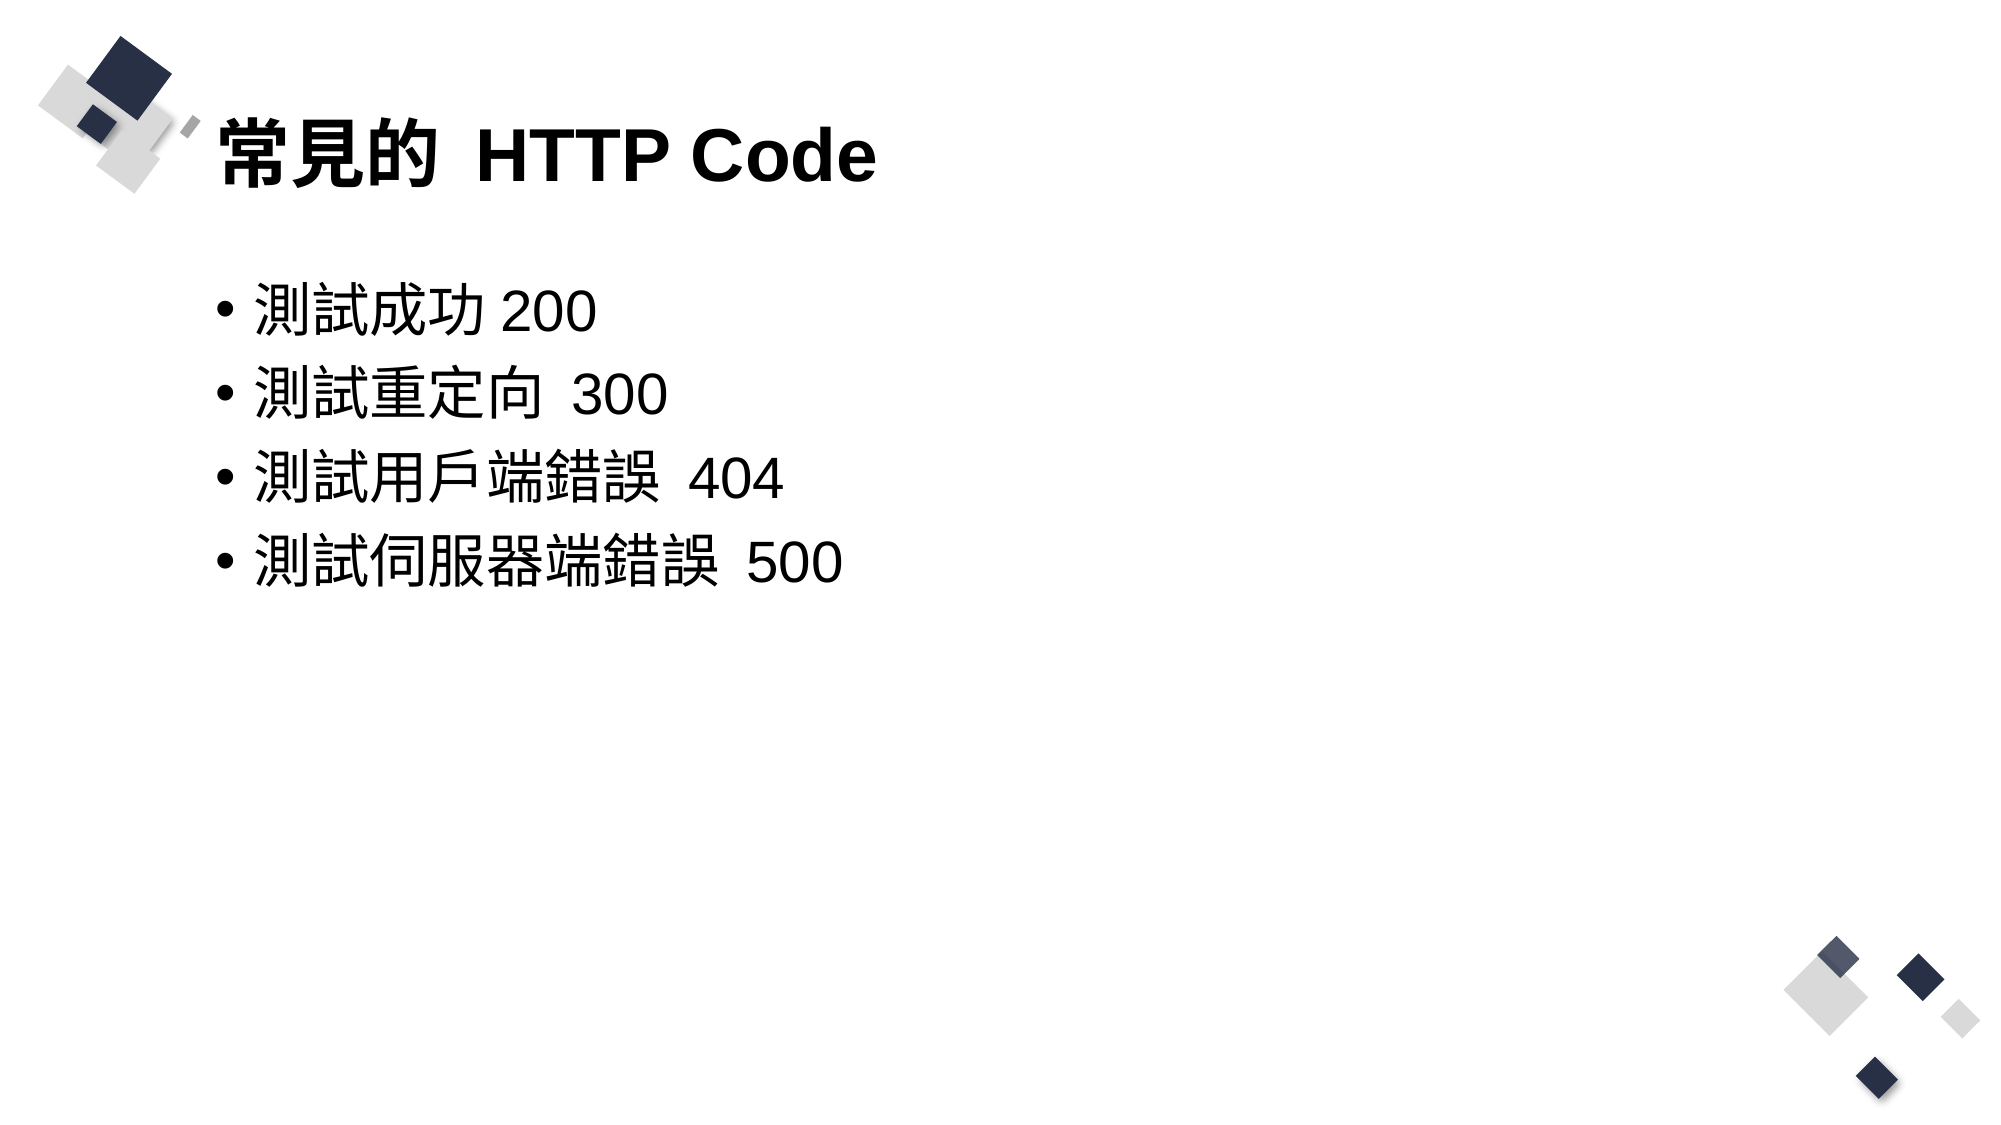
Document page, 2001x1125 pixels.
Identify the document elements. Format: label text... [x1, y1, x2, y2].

list 測試成功200 測試重定向 300 測試用戶端錯誤 404 測試伺服器端錯誤 500 [200, 273, 1783, 1014]
title 常見的 HTTP Code [200, 59, 1783, 255]
